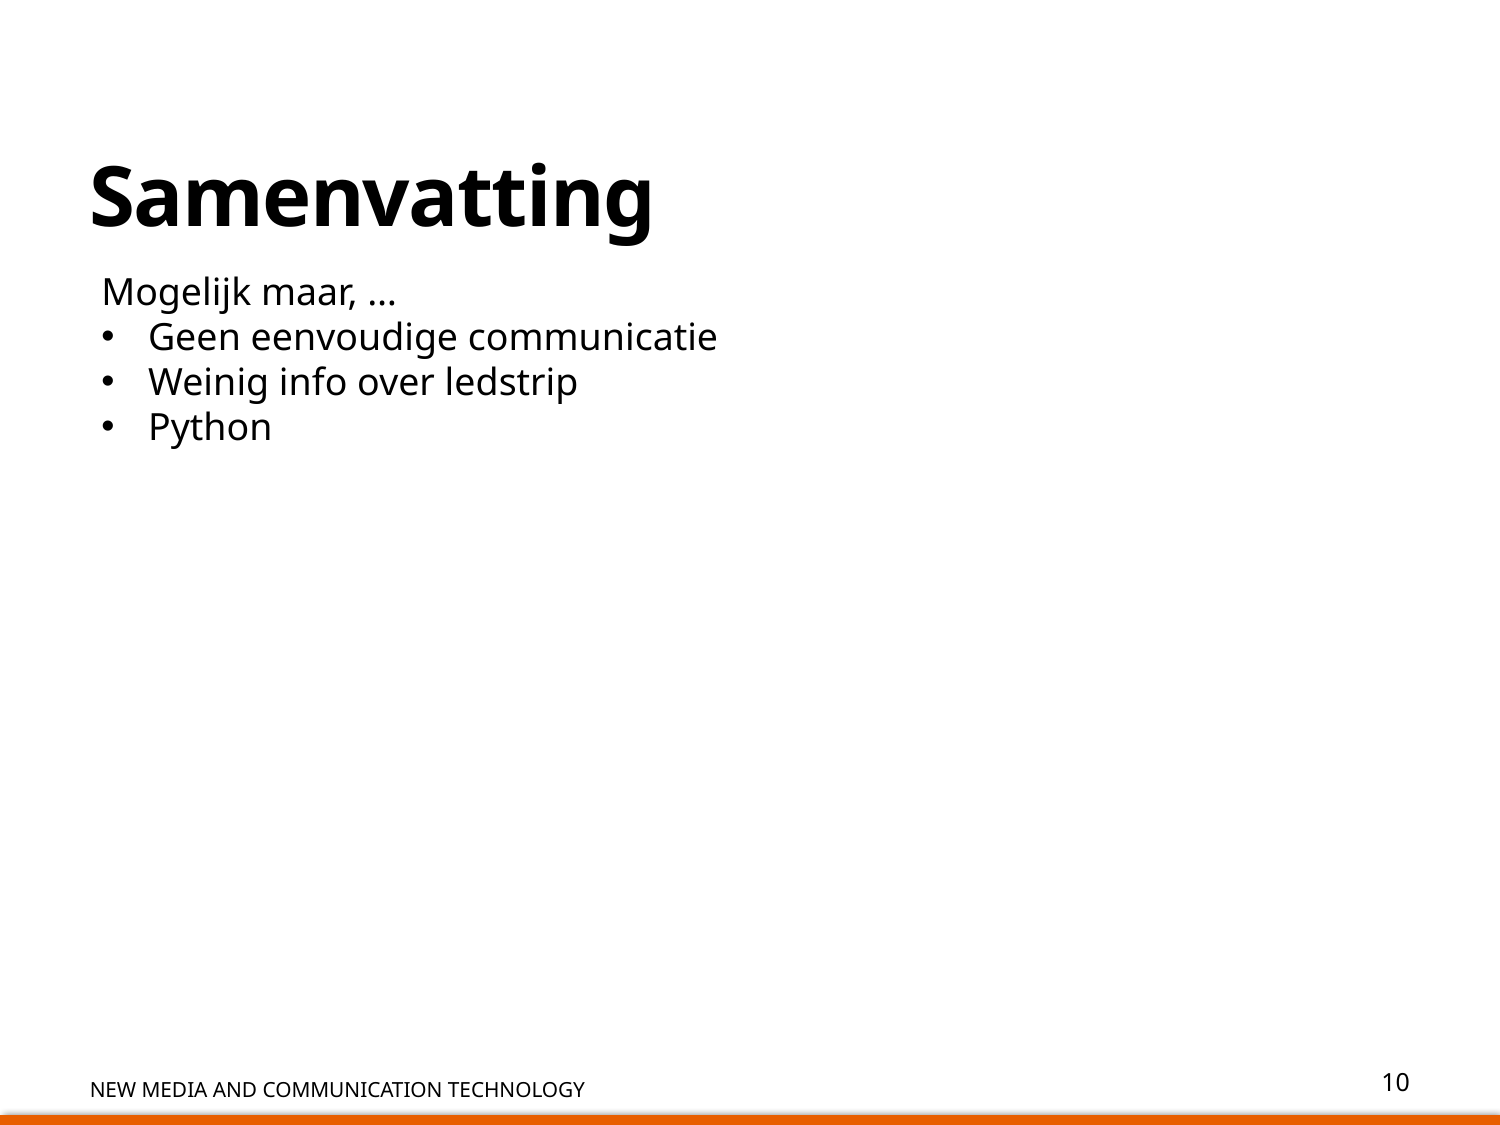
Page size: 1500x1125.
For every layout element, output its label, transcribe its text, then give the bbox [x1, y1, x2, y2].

text_box Mogelijk maar, … Geen eenvoudige communicatie Weinig info over ledstrip Python [86, 260, 734, 456]
title Samenvatting [75, 25, 1425, 250]
slide_number 10 [1146, 1068, 1425, 1108]
